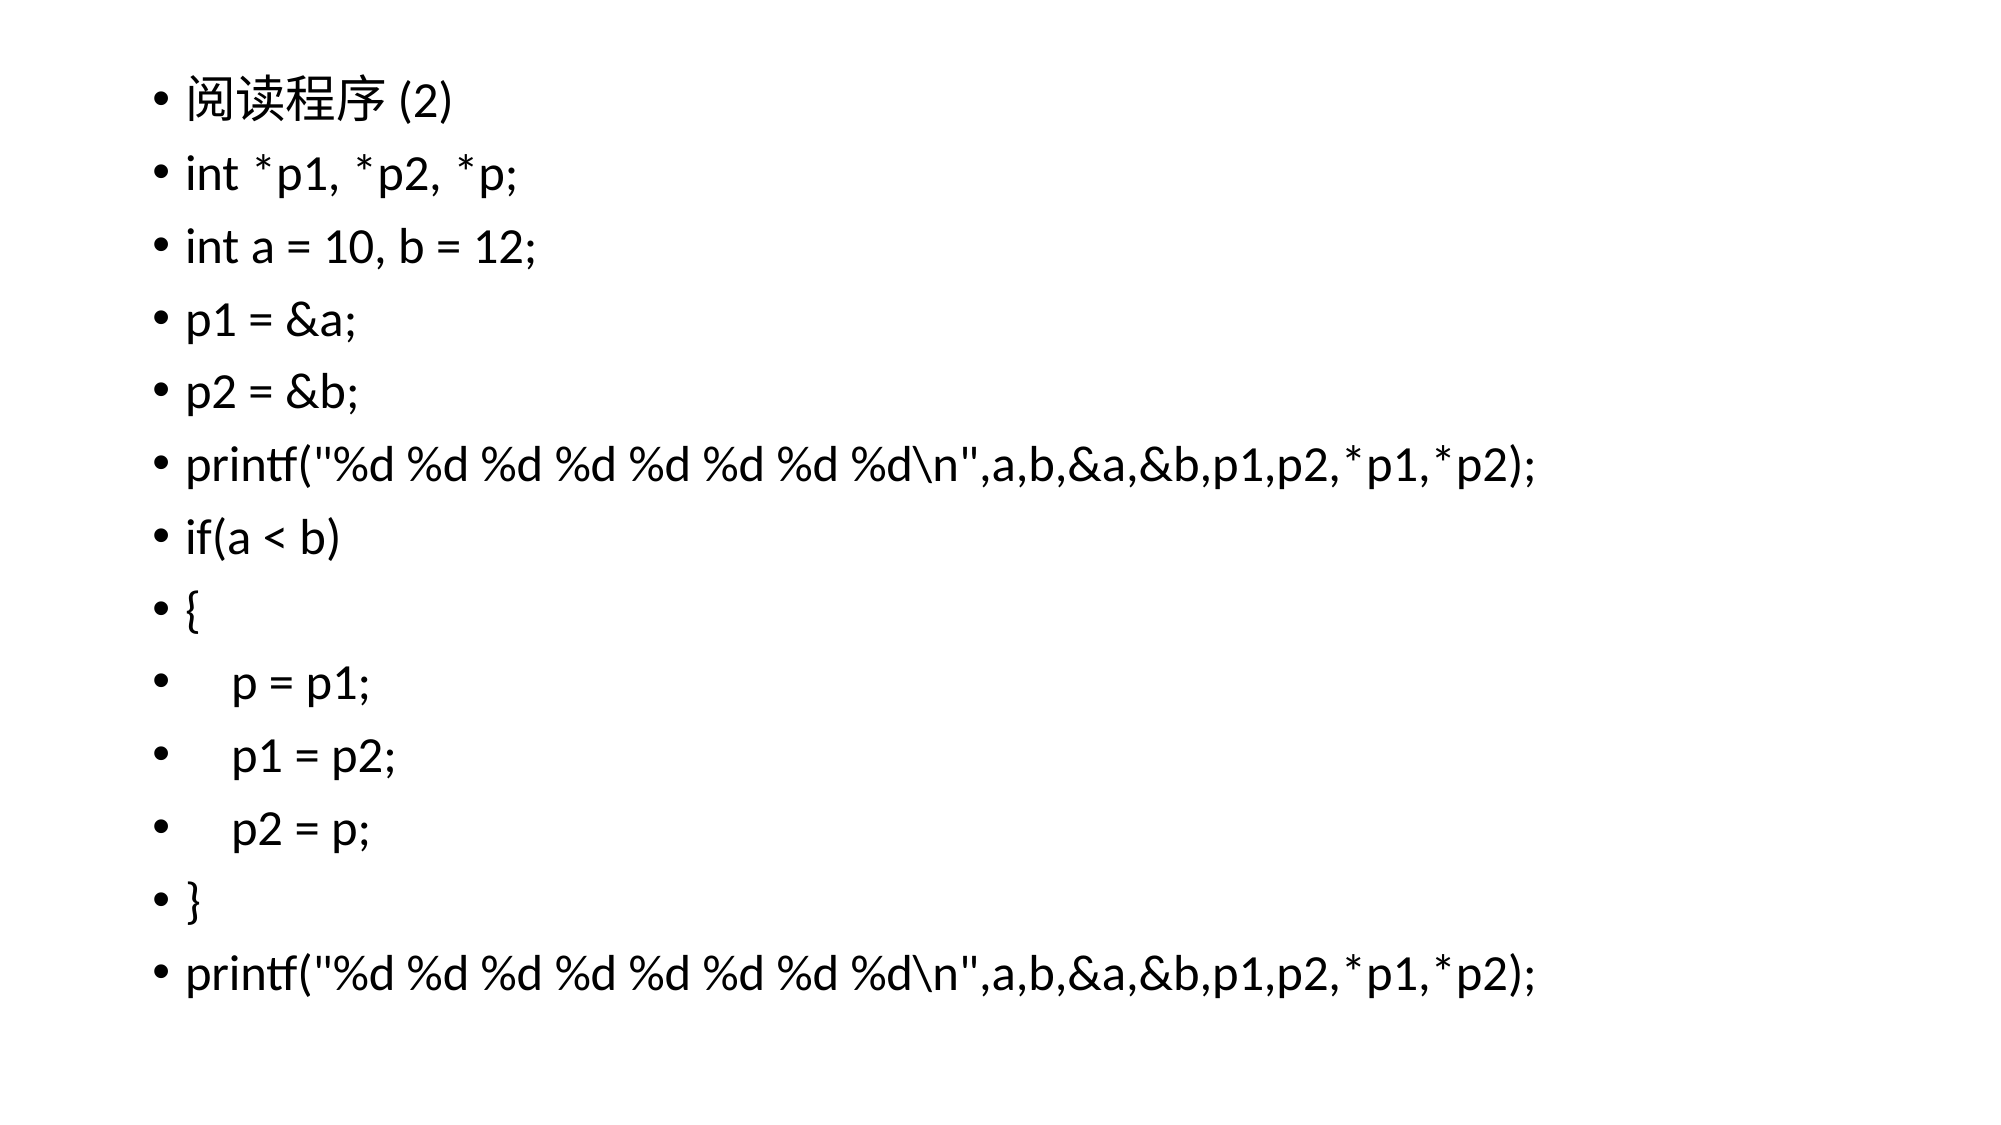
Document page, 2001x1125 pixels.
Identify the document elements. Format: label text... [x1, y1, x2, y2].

list 阅读程序(2) int *p1, *p2, *p; int a = 10, b = 12; p1 = &a; p2 = &b; printf("%d %d %d %d %d %d %d %d\n",a,b,&a,&b,p1,p2,*p1,*p2); if(a < b) { p = p1; p1 = p2; p2 = p; } printf("%d %d %d %d %d %d %d %d\n",a,b,&a,&b,p1,p2,*p1,*p2); [137, 66, 1863, 1014]
